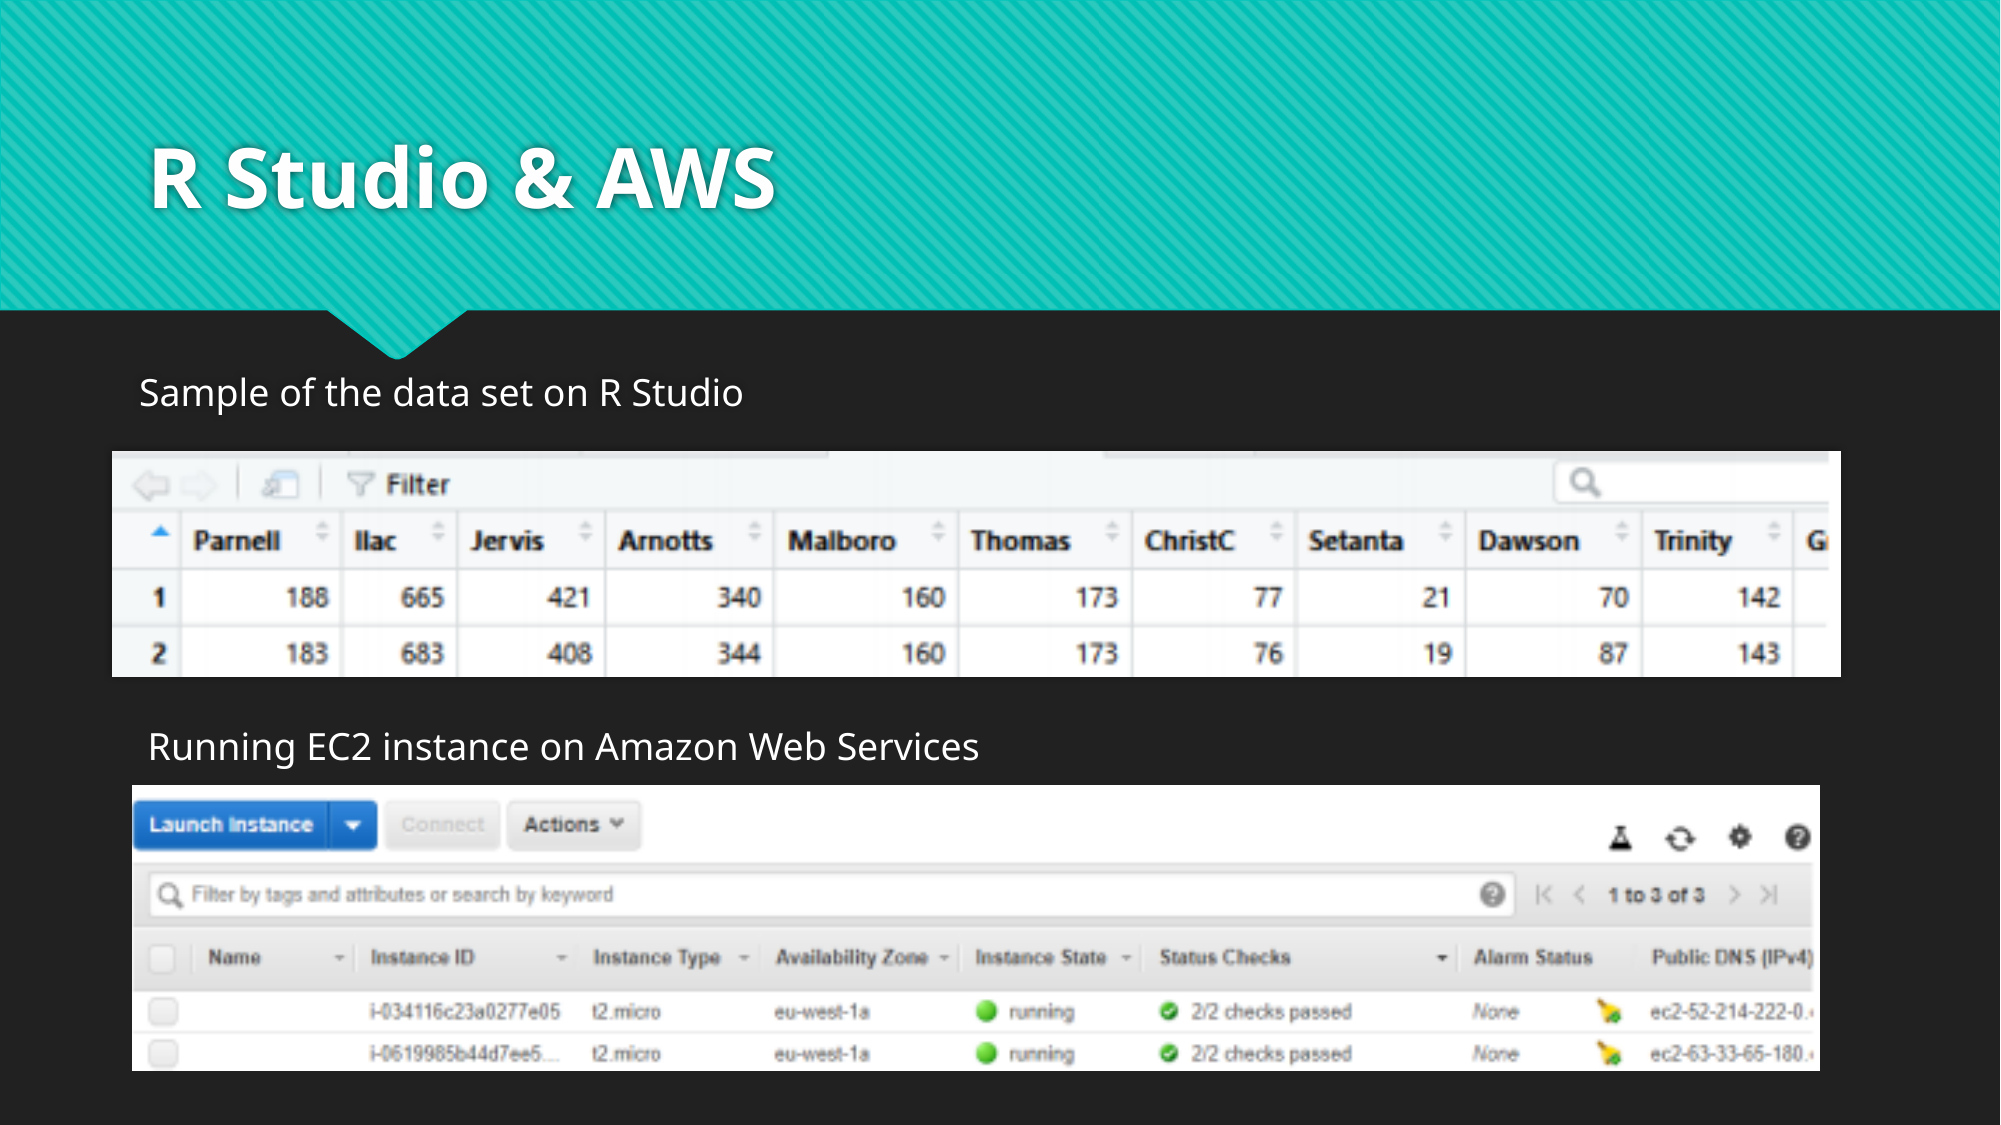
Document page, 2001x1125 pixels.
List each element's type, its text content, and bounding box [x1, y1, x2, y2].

text_box Running EC2 instance on Amazon Web Services [132, 715, 1868, 776]
list Sample of the data set on R Studio [124, 331, 977, 450]
picture [132, 785, 1820, 1071]
title R Studio & AWS [132, 73, 1868, 233]
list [111, 450, 1841, 677]
